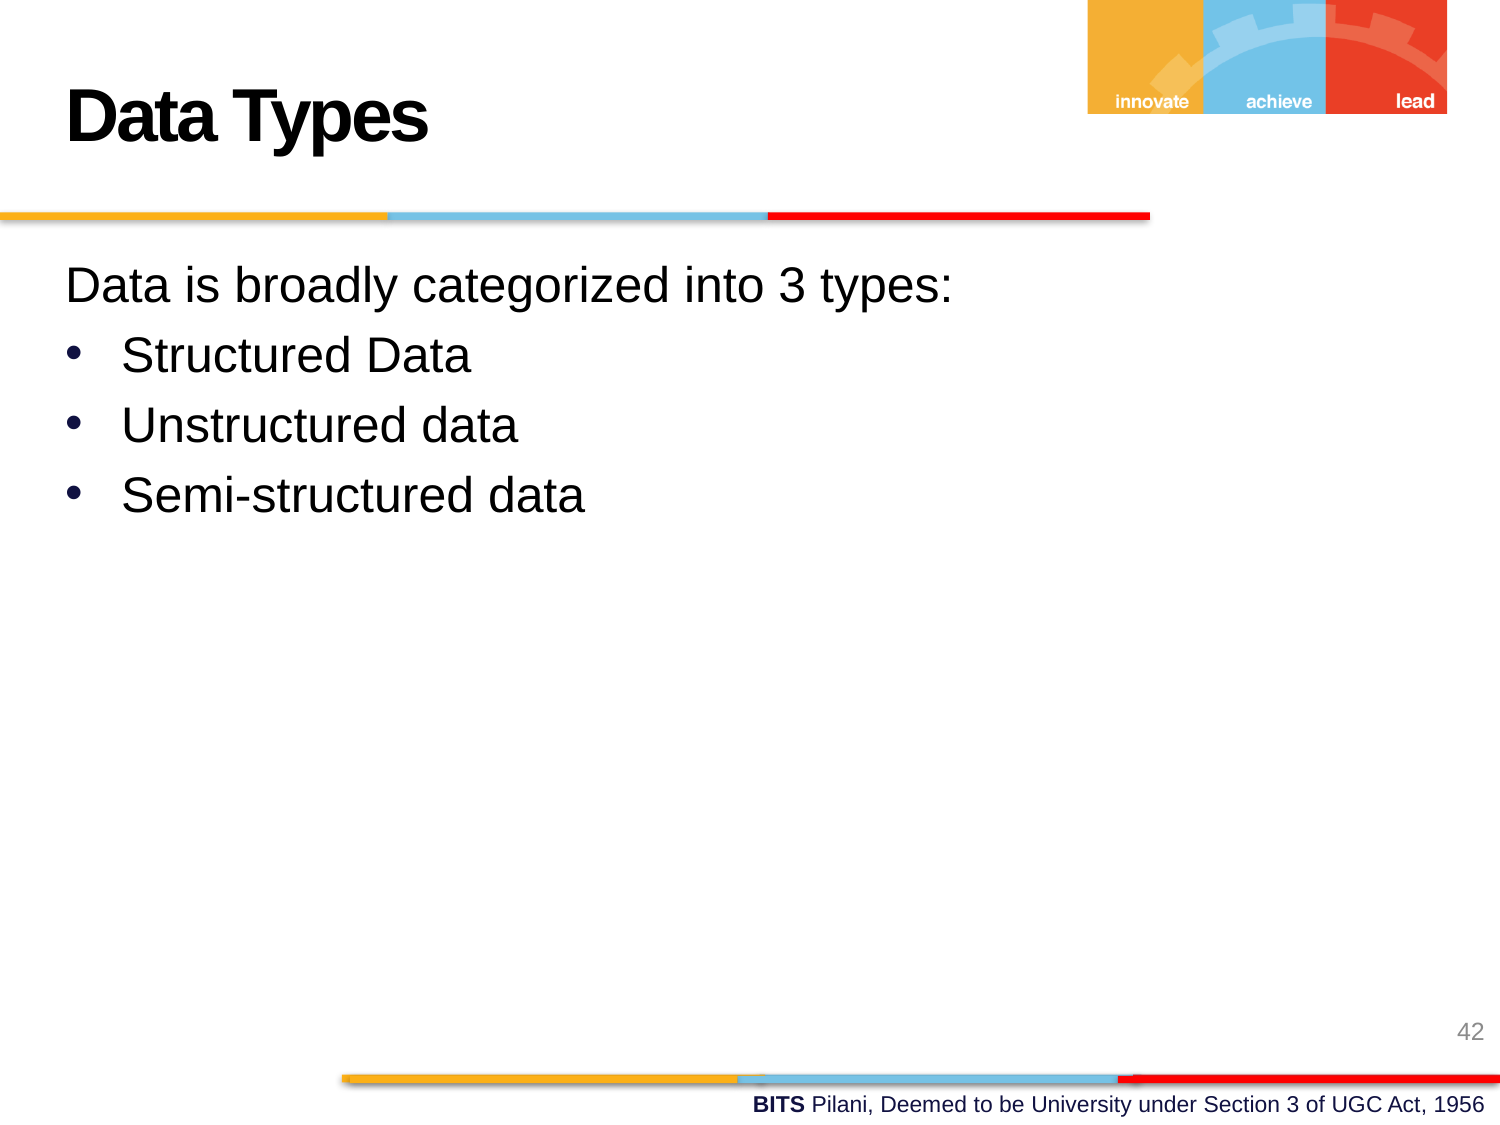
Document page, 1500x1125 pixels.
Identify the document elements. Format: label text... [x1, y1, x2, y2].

picture [1087, 0, 1448, 114]
slide_number 42 [1149, 1000, 1500, 1061]
list Data Types [50, 24, 1088, 213]
list Data is broadly categorized into 3 types: Structured Data Unstructured data Semi-structured data [50, 245, 1400, 988]
